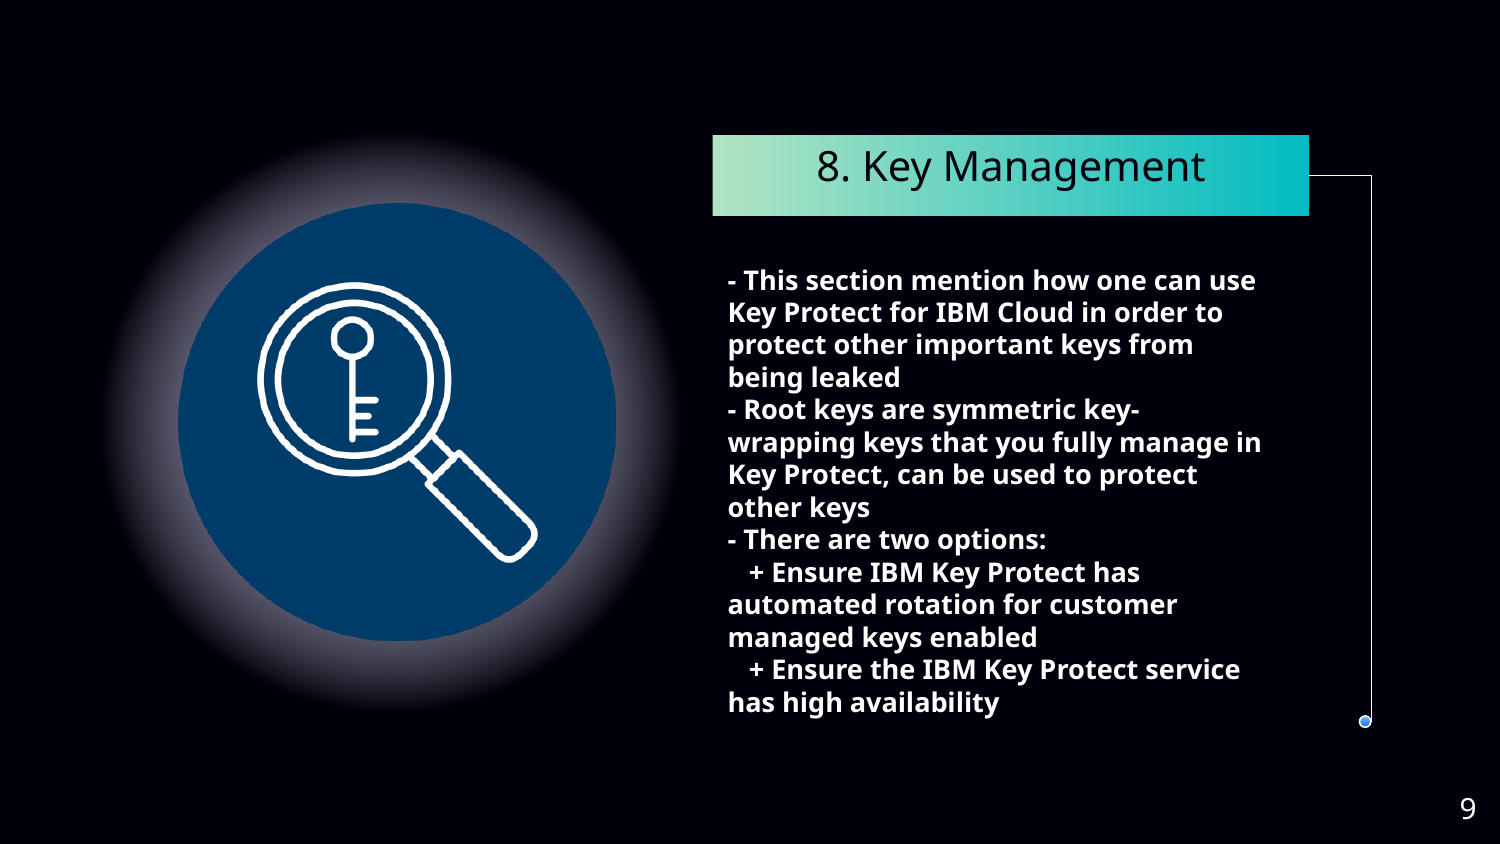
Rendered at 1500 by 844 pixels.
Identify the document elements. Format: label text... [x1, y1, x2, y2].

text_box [1308, 175, 1372, 728]
list - This section mention how one can use Key Protect for IBM Cloud in order to protect other important keys from being leaked - Root keys are symmetric key-wrapping keys that you fully manage in Key Protect, can be used to protect other keys - There are two options: + Ensure IBM Key Protect has automated rotation for customer managed keys enabled + Ensure the IBM Key Protect service has high availability [712, 247, 1277, 752]
text_box [35, 103, 712, 741]
picture [178, 203, 616, 641]
text_box 9 [1444, 782, 1492, 833]
text_box [1277, 135, 1310, 216]
text_box [712, 135, 744, 216]
title 8. Key Management [744, 124, 1277, 219]
